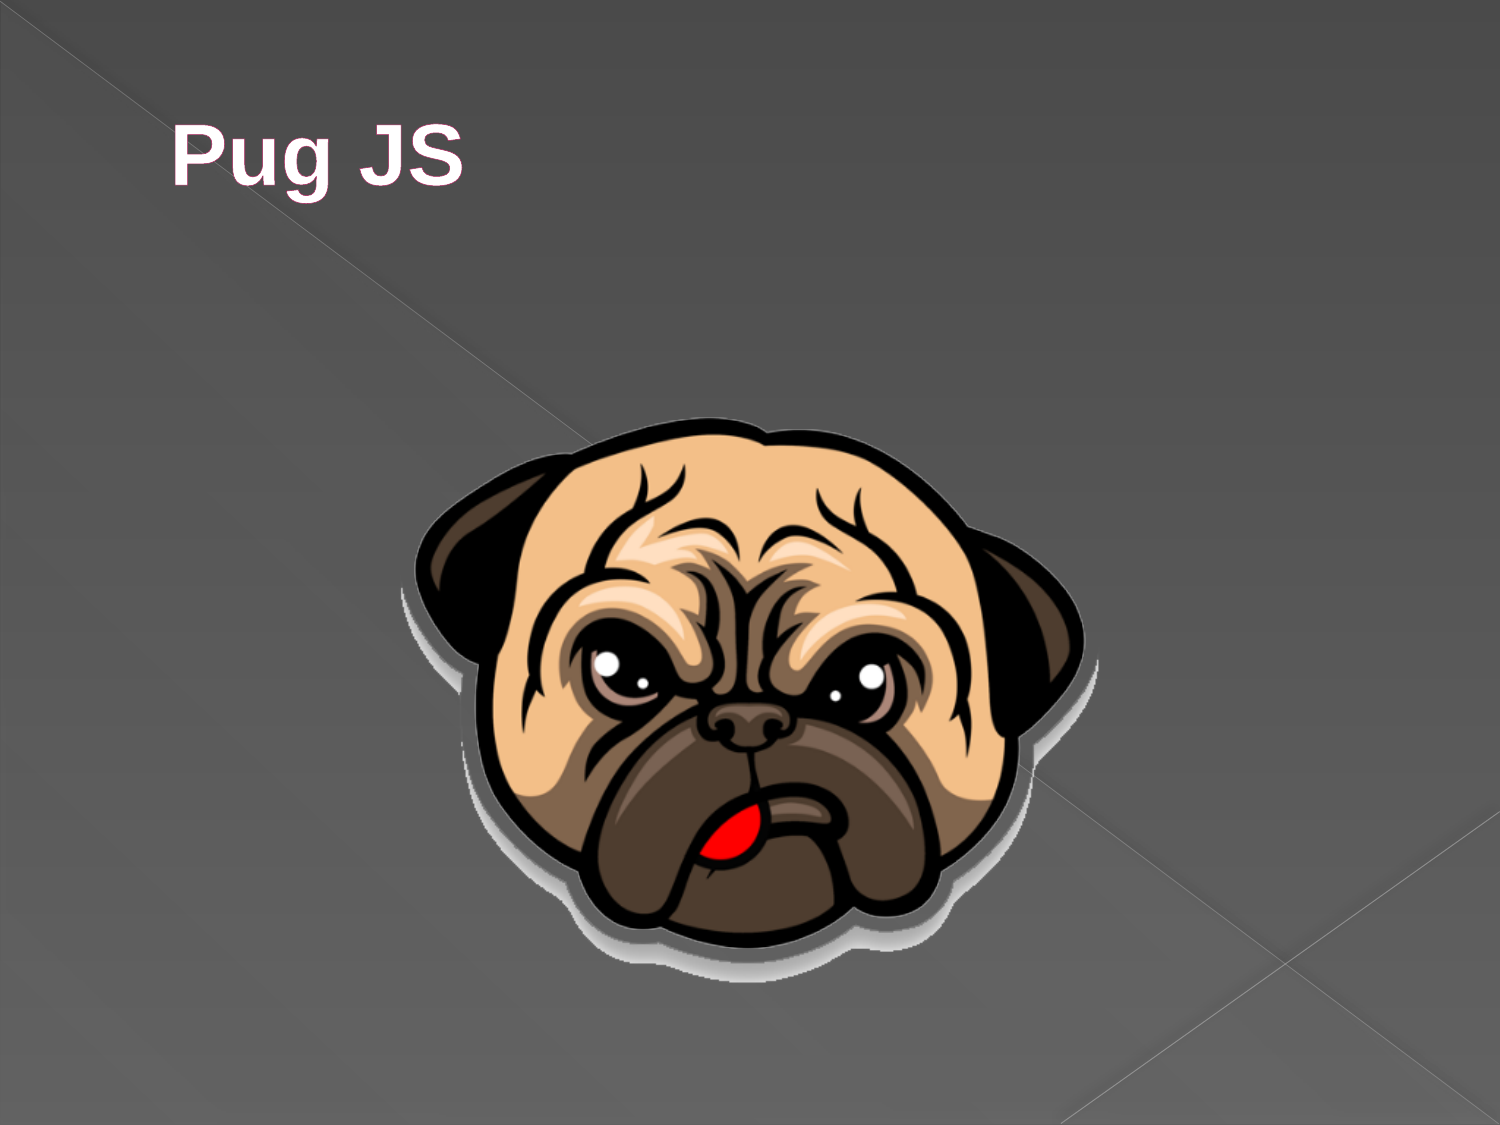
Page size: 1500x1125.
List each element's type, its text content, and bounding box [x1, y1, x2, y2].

title Pug JS [75, 0, 1425, 300]
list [374, 308, 1126, 1060]
